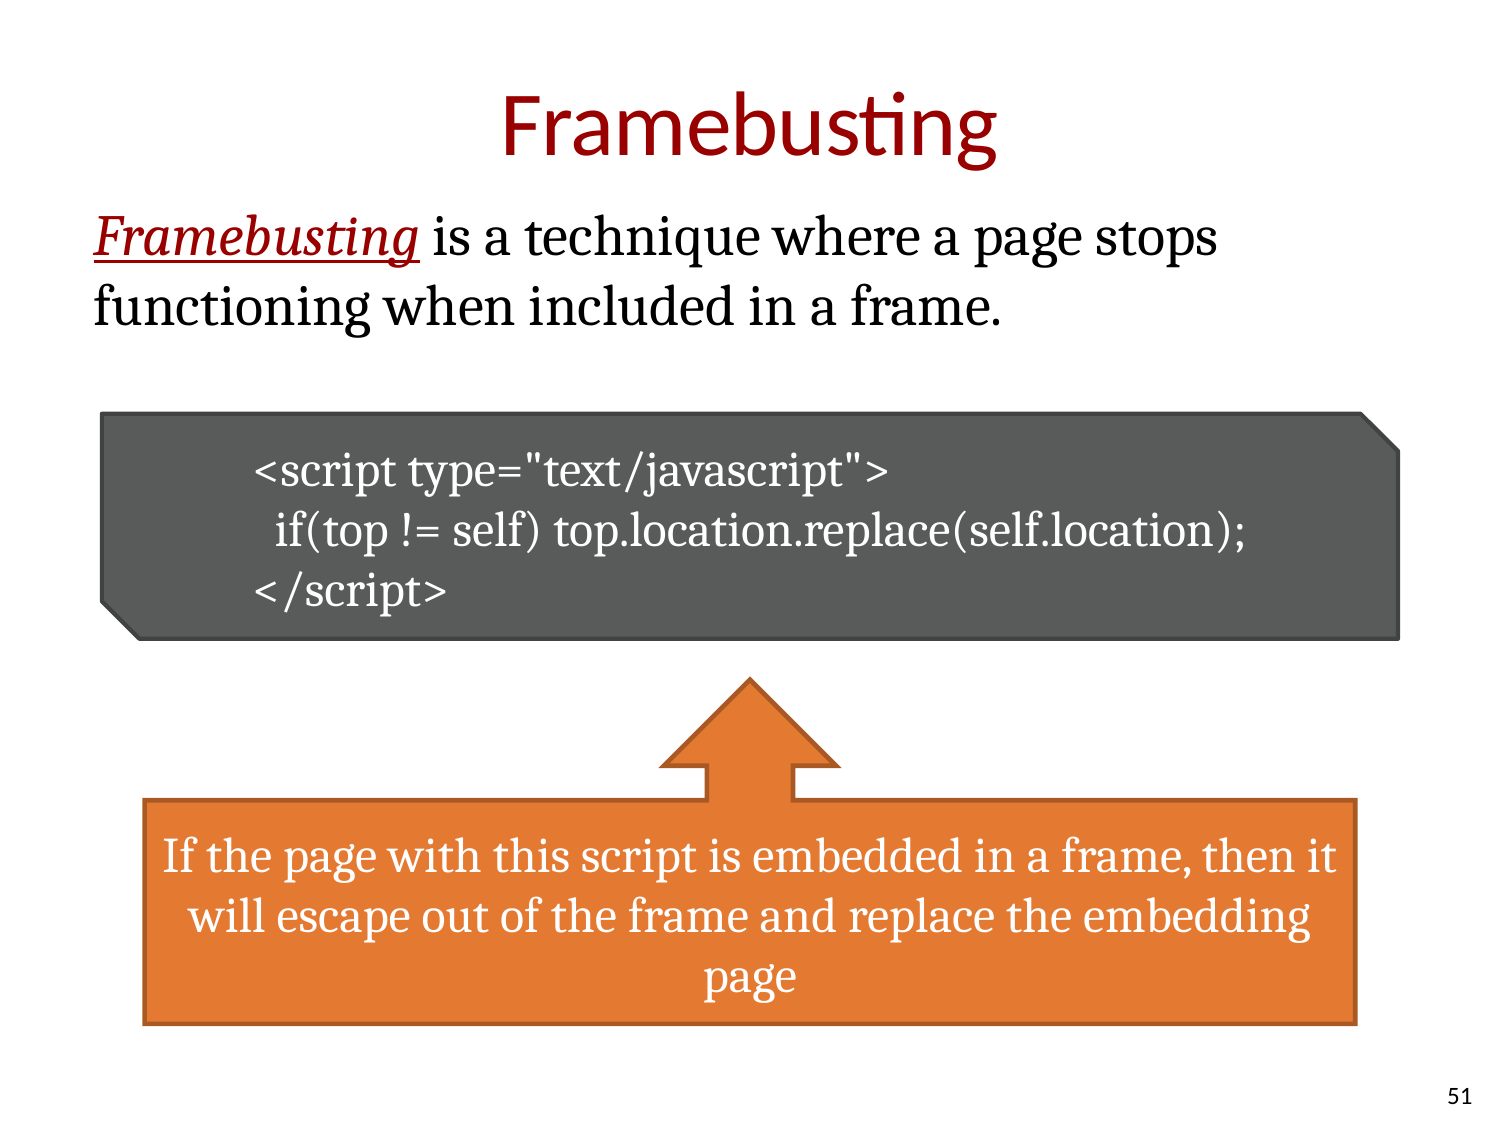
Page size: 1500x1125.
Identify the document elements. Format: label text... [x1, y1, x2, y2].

text_box If the page with this script is embedded in a frame, then it will escape out of the frame and replace the embedding page [142, 676, 1358, 1026]
slide_number 51 [1137, 1065, 1488, 1125]
text_box <script type="text/javascript"> if(top != self) top.location.replace(self.location); </script> [99, 411, 1401, 641]
text_box Framebusting is a technique where a page stops functioning when included in a frame. [78, 190, 1425, 345]
title Framebusting [75, 24, 1425, 213]
